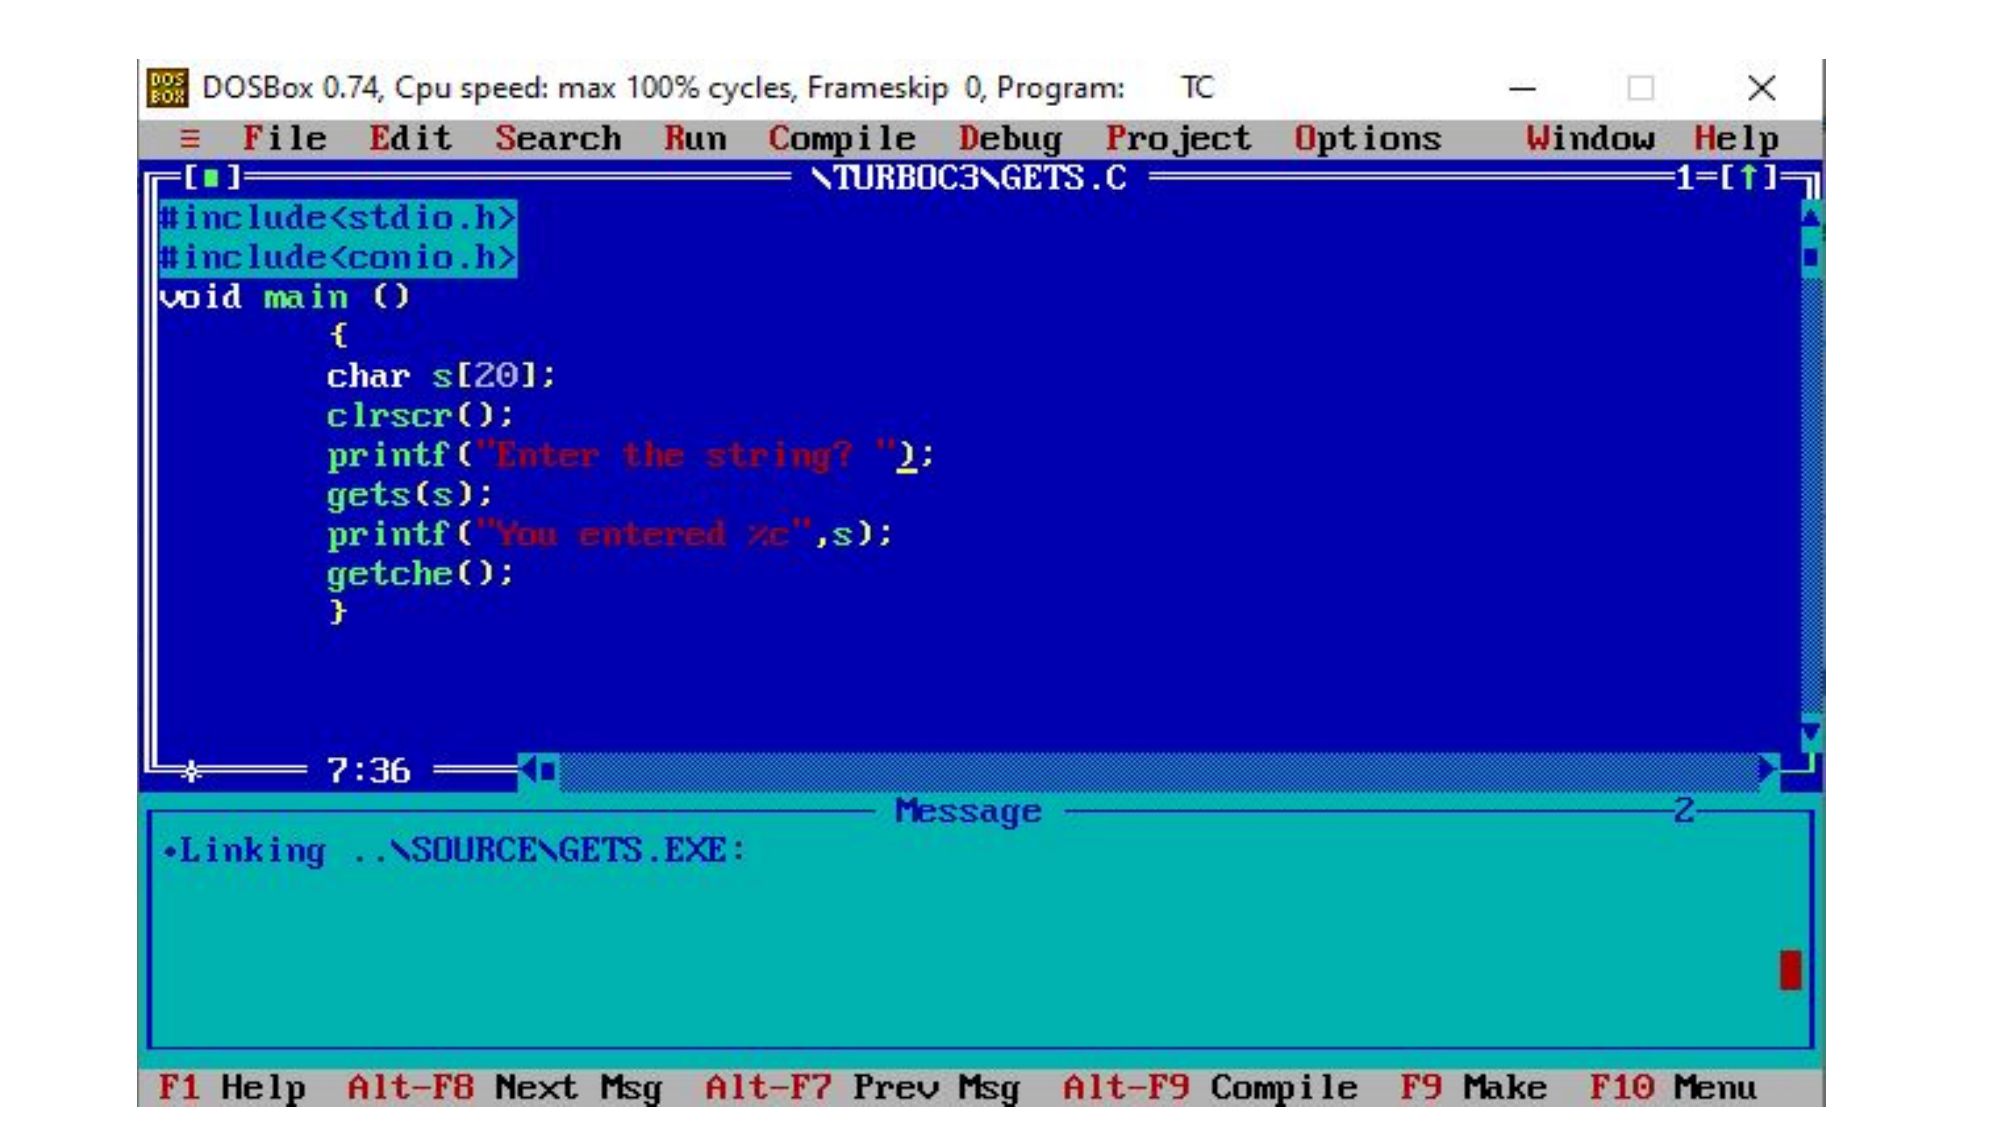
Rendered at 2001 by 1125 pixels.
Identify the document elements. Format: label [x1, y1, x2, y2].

list [137, 59, 1826, 1107]
